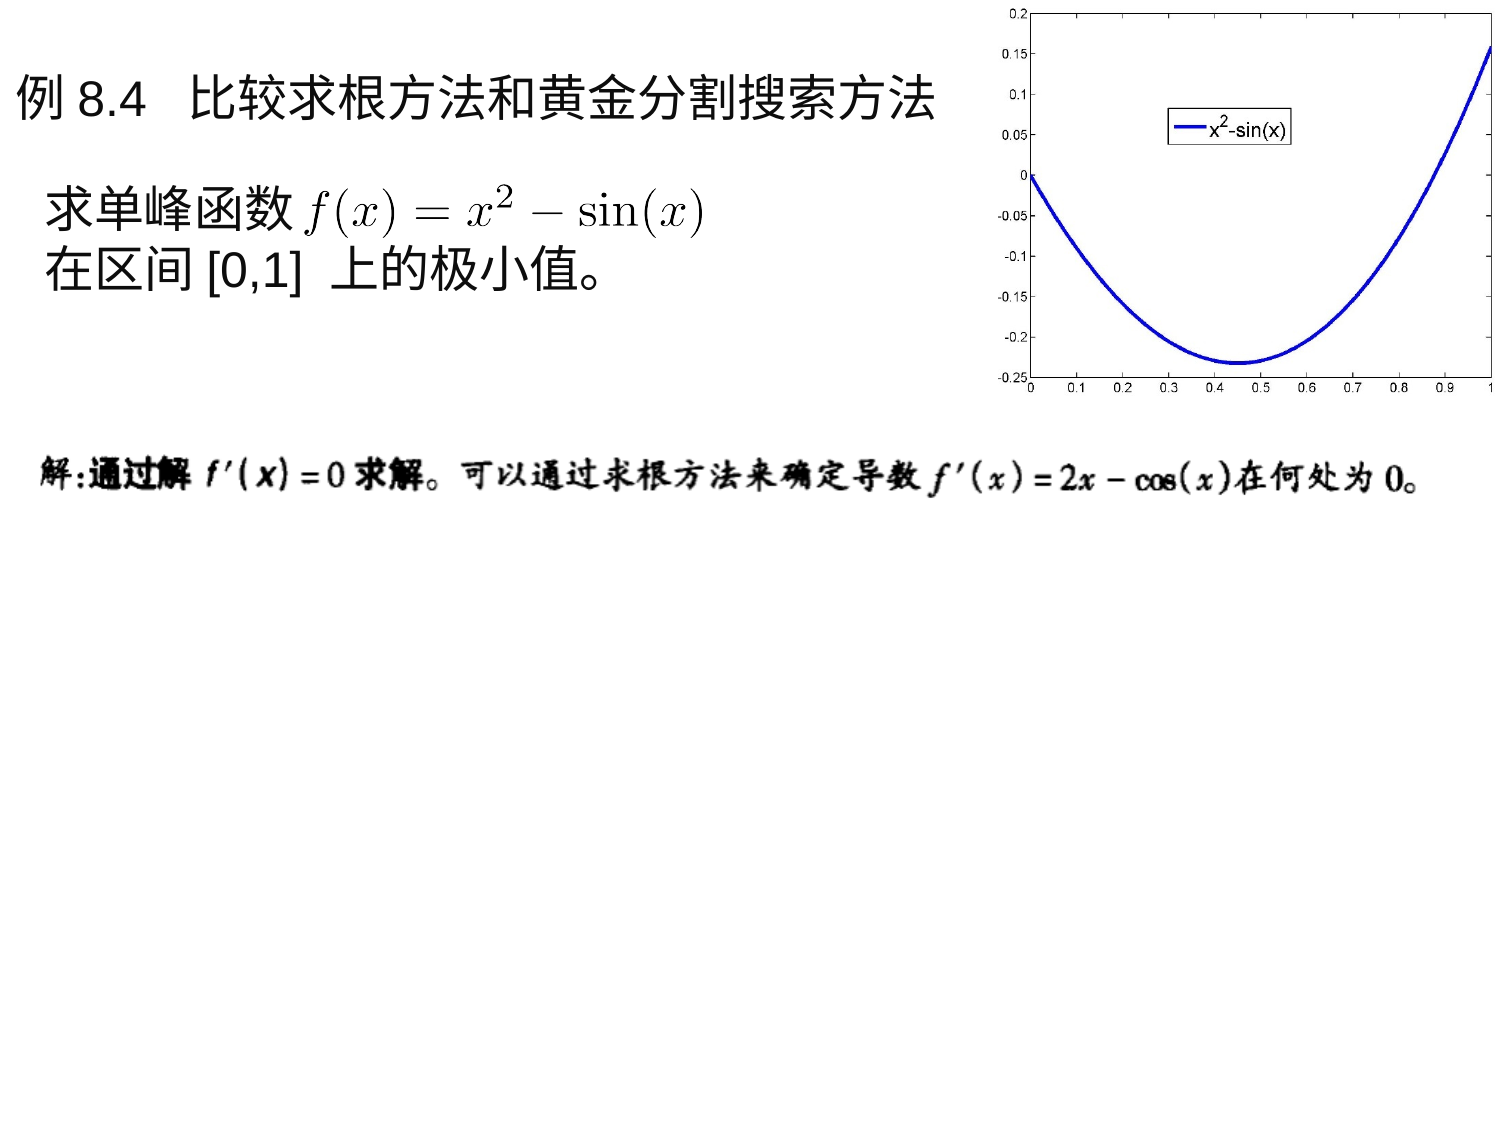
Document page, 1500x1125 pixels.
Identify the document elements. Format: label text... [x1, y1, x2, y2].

picture [997, 1, 1500, 402]
picture [29, 434, 1432, 504]
text_box 例8.4 比较求根方法和黄金分割搜索方法 [0, 59, 997, 135]
picture [304, 184, 702, 238]
text_box 求单峰函数 在区间[0,1] 上的极小值。 [29, 169, 774, 305]
